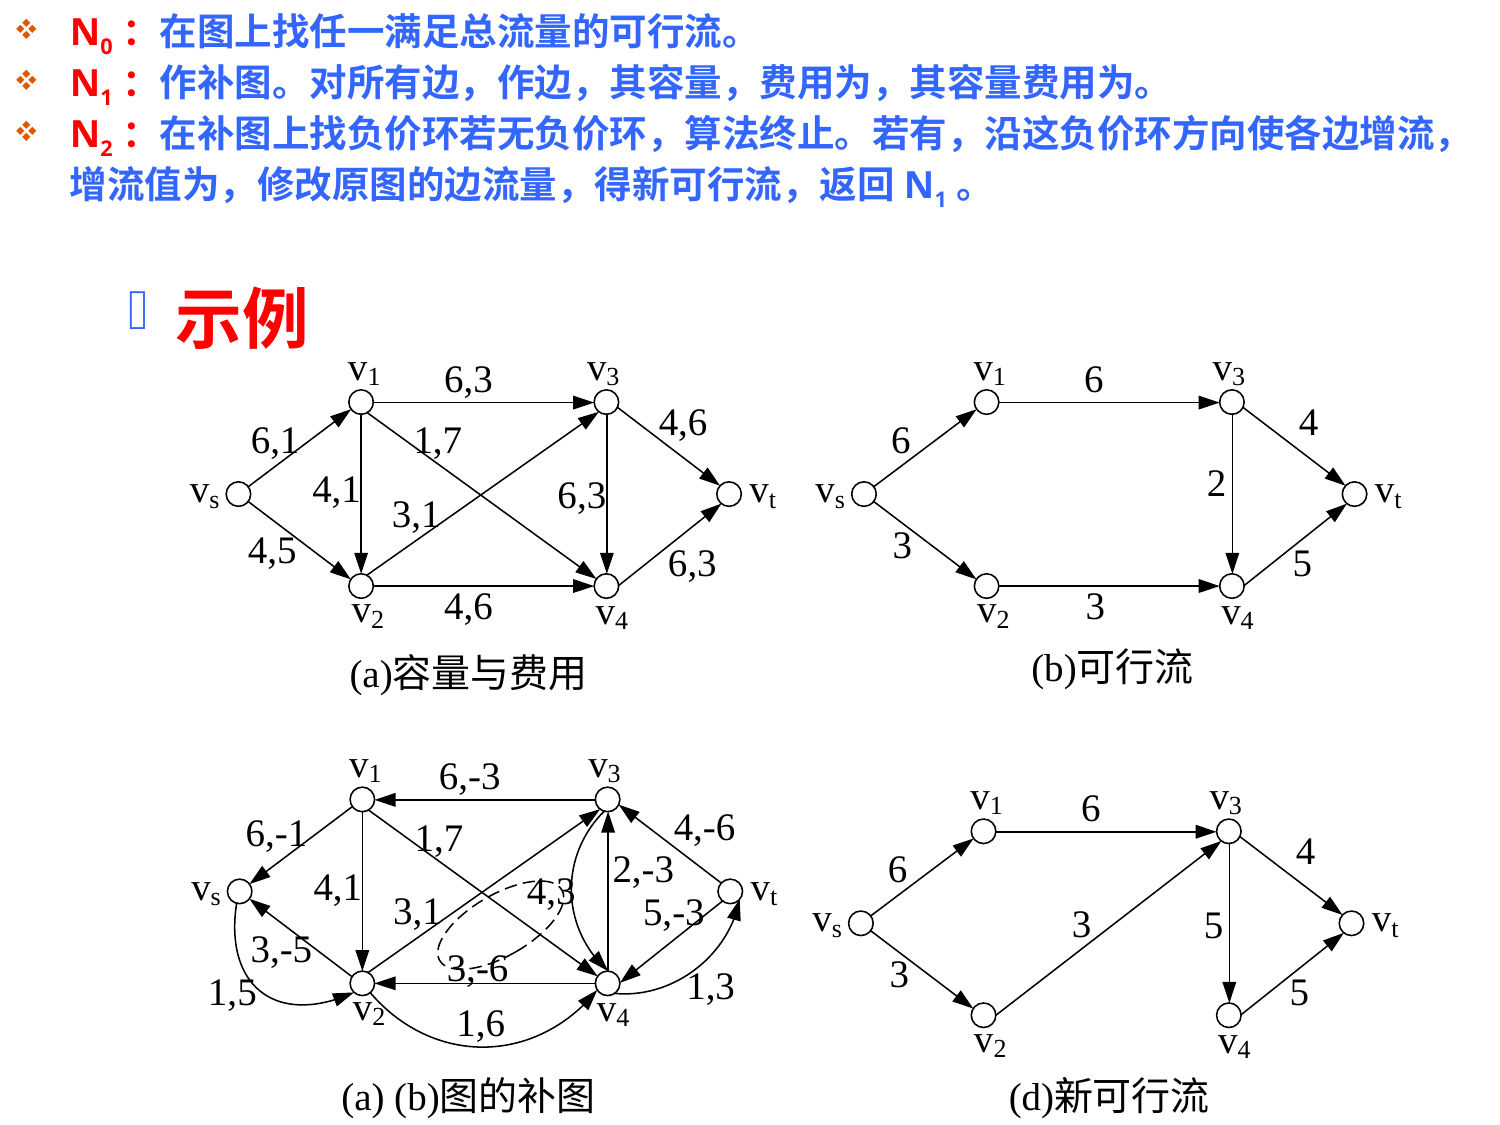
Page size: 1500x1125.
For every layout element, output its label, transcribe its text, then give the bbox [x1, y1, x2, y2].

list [187, 336, 1405, 1125]
list 示例 [38, 268, 1445, 1120]
